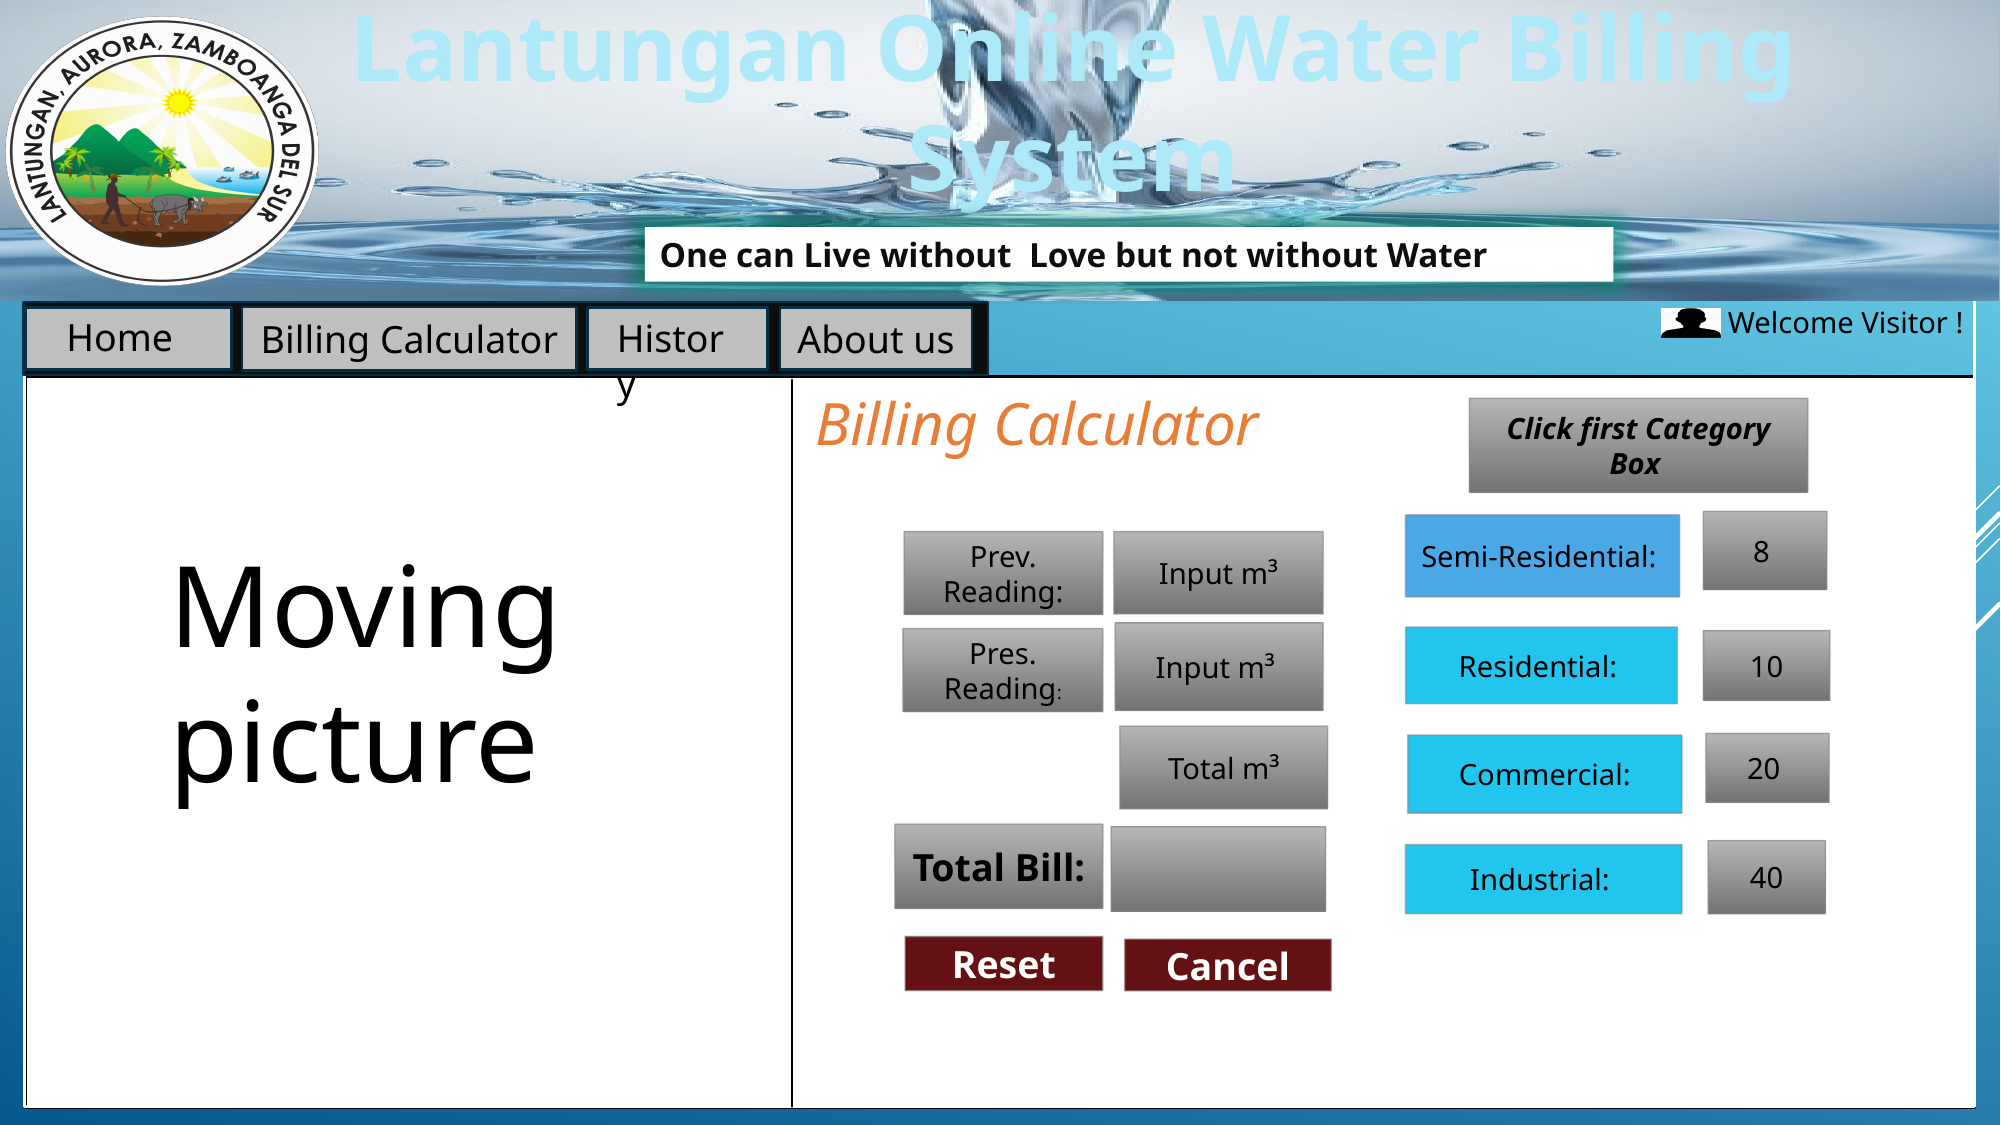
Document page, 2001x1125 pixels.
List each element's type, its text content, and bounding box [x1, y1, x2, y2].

text_box Cancel [1124, 938, 1332, 992]
picture [1660, 307, 1721, 338]
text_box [0, 0, 1999, 301]
text_box 10 [1703, 630, 1831, 701]
text_box Welcome Visitor ! [1713, 296, 2000, 347]
text_box [23, 301, 1976, 1108]
text_box Click first Category Box [1469, 398, 1809, 493]
text_box Billing Calculator [241, 306, 578, 372]
text_box Pres. Reading: [902, 628, 1104, 712]
text_box Semi-Residential: [1405, 514, 1680, 598]
text_box [1110, 826, 1326, 912]
text_box About us [779, 306, 973, 371]
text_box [587, 307, 768, 370]
text_box Input m³ [1113, 531, 1324, 615]
text_box Residential: [1405, 626, 1678, 704]
text_box 8 [1703, 511, 1828, 590]
text_box 20 [1705, 733, 1830, 803]
text_box Billing Calculator [801, 380, 1359, 465]
text_box [22, 301, 989, 376]
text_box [25, 306, 232, 370]
text_box Industrial: [1405, 844, 1683, 914]
text_box 40 [1707, 840, 1826, 915]
text_box Prev. Reading: [903, 531, 1104, 615]
text_box Input m³ [1114, 622, 1324, 711]
text_box Commercial: [1407, 734, 1683, 814]
text_box Total Bill: [894, 823, 1104, 909]
text_box Reset [904, 936, 1104, 991]
text_box Total m³ [1119, 725, 1328, 810]
text_box Moving picture [154, 527, 618, 812]
